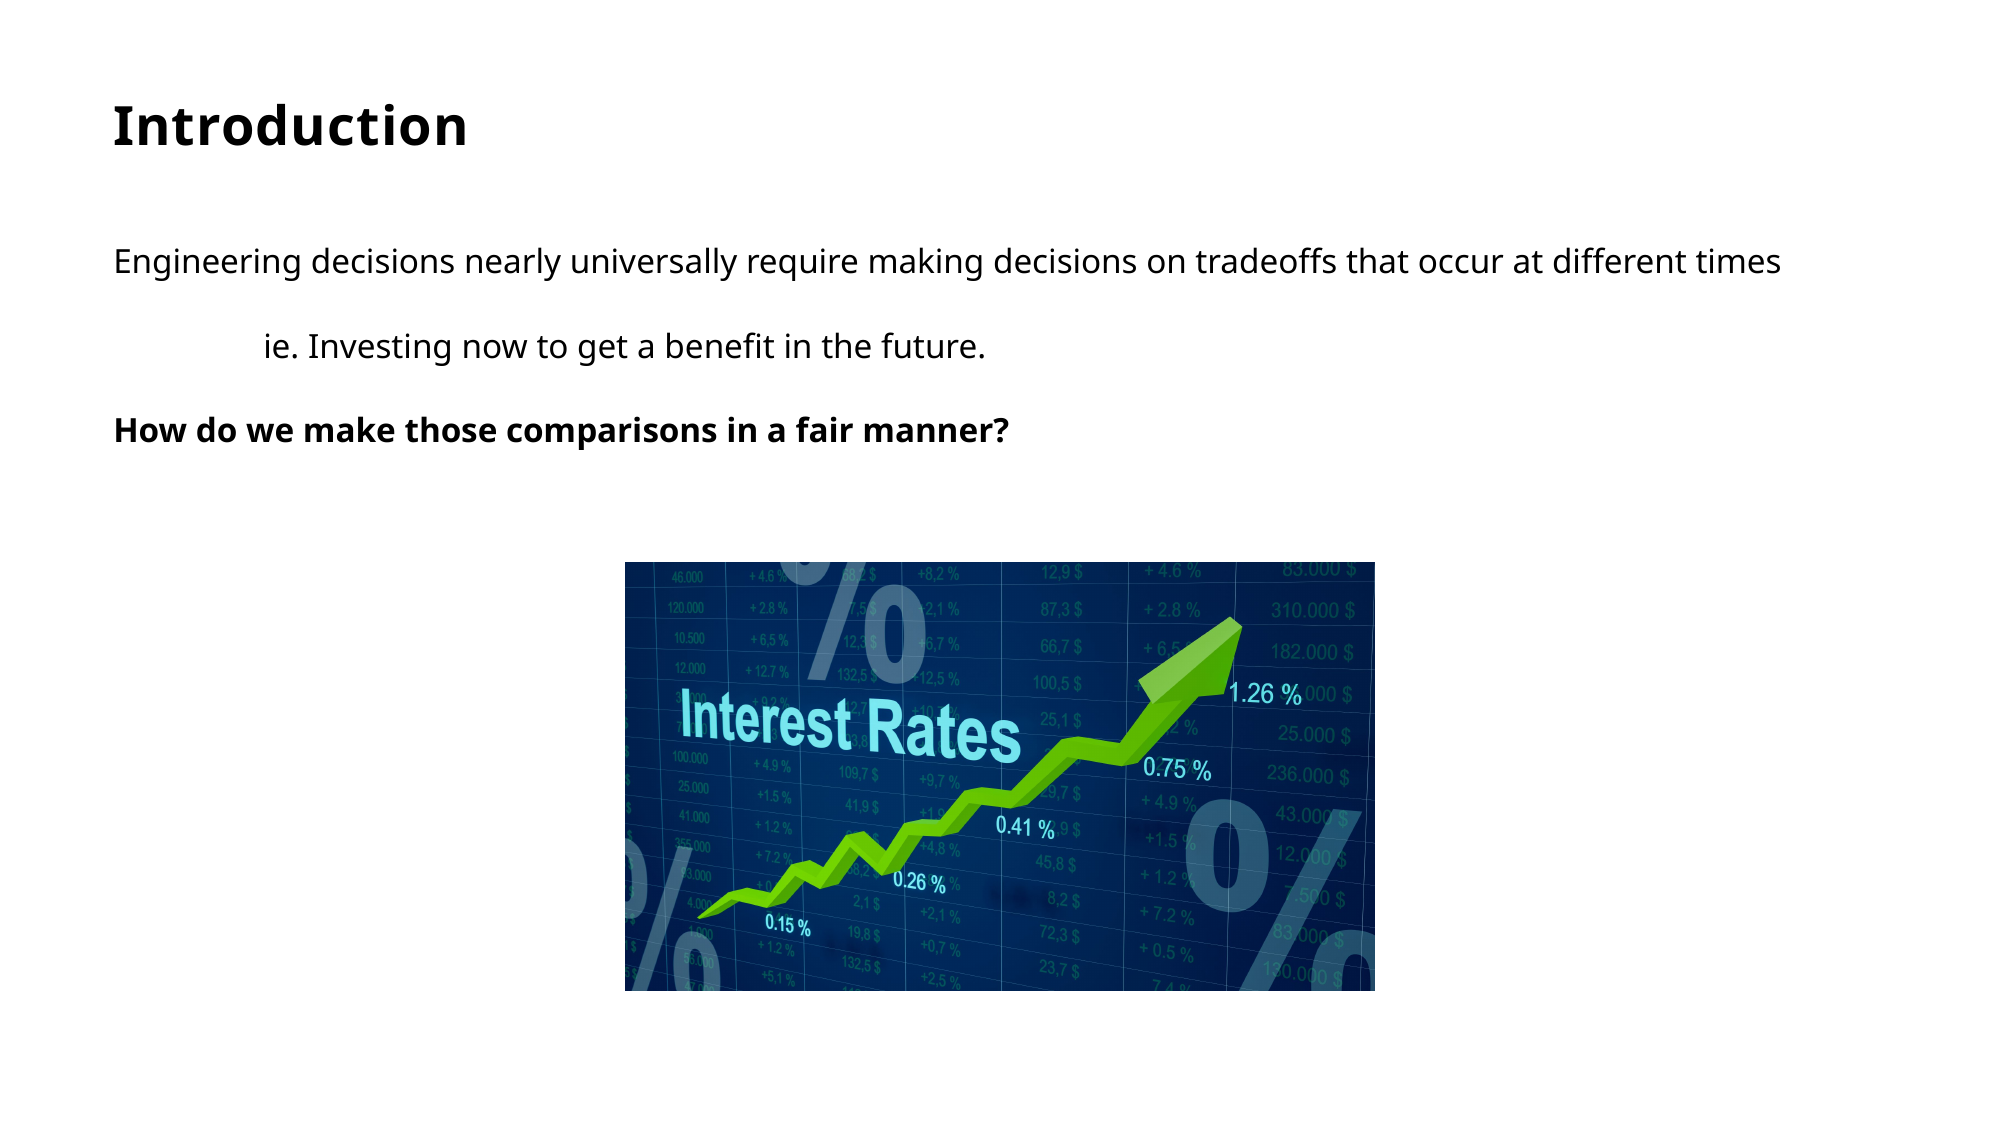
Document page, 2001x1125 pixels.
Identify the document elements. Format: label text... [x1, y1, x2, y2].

list Engineering decisions nearly universally require making decisions on tradeoffs that occur at different times ie. Investing now to get a benefit in the future. How do we make those comparisons in a fair manner? [98, 212, 1886, 1013]
picture [1166, 562, 1175, 574]
picture [625, 562, 1375, 991]
picture [1292, 564, 1300, 573]
picture [1333, 562, 1338, 572]
picture [1322, 562, 1329, 572]
title Introduction [98, 91, 1886, 195]
